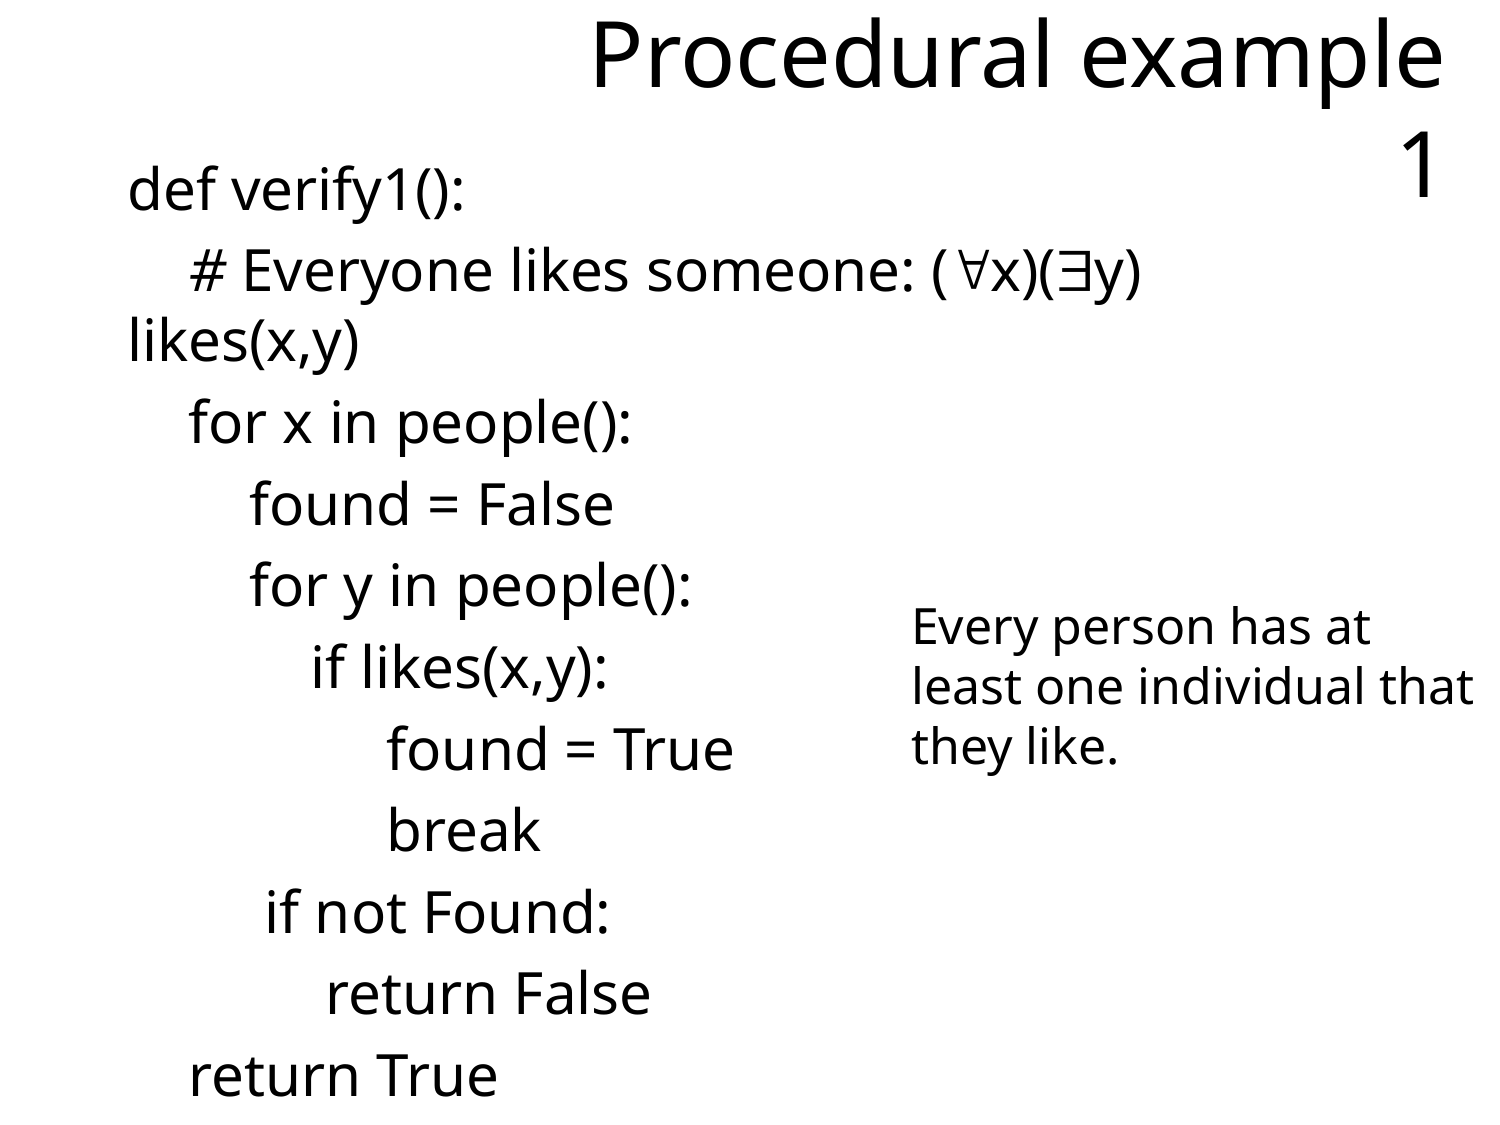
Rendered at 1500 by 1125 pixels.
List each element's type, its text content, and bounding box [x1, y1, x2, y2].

list def verify1(): # Everyone likes someone: (x)(y) likes(x,y) for x in people(): found = False for y in people(): if likes(x,y): found = True break if not Found: return False return True [112, 62, 1388, 1125]
text_box Every person has at least one individual that they like. [896, 587, 1490, 783]
title Procedural example 1 [549, 11, 1463, 200]
